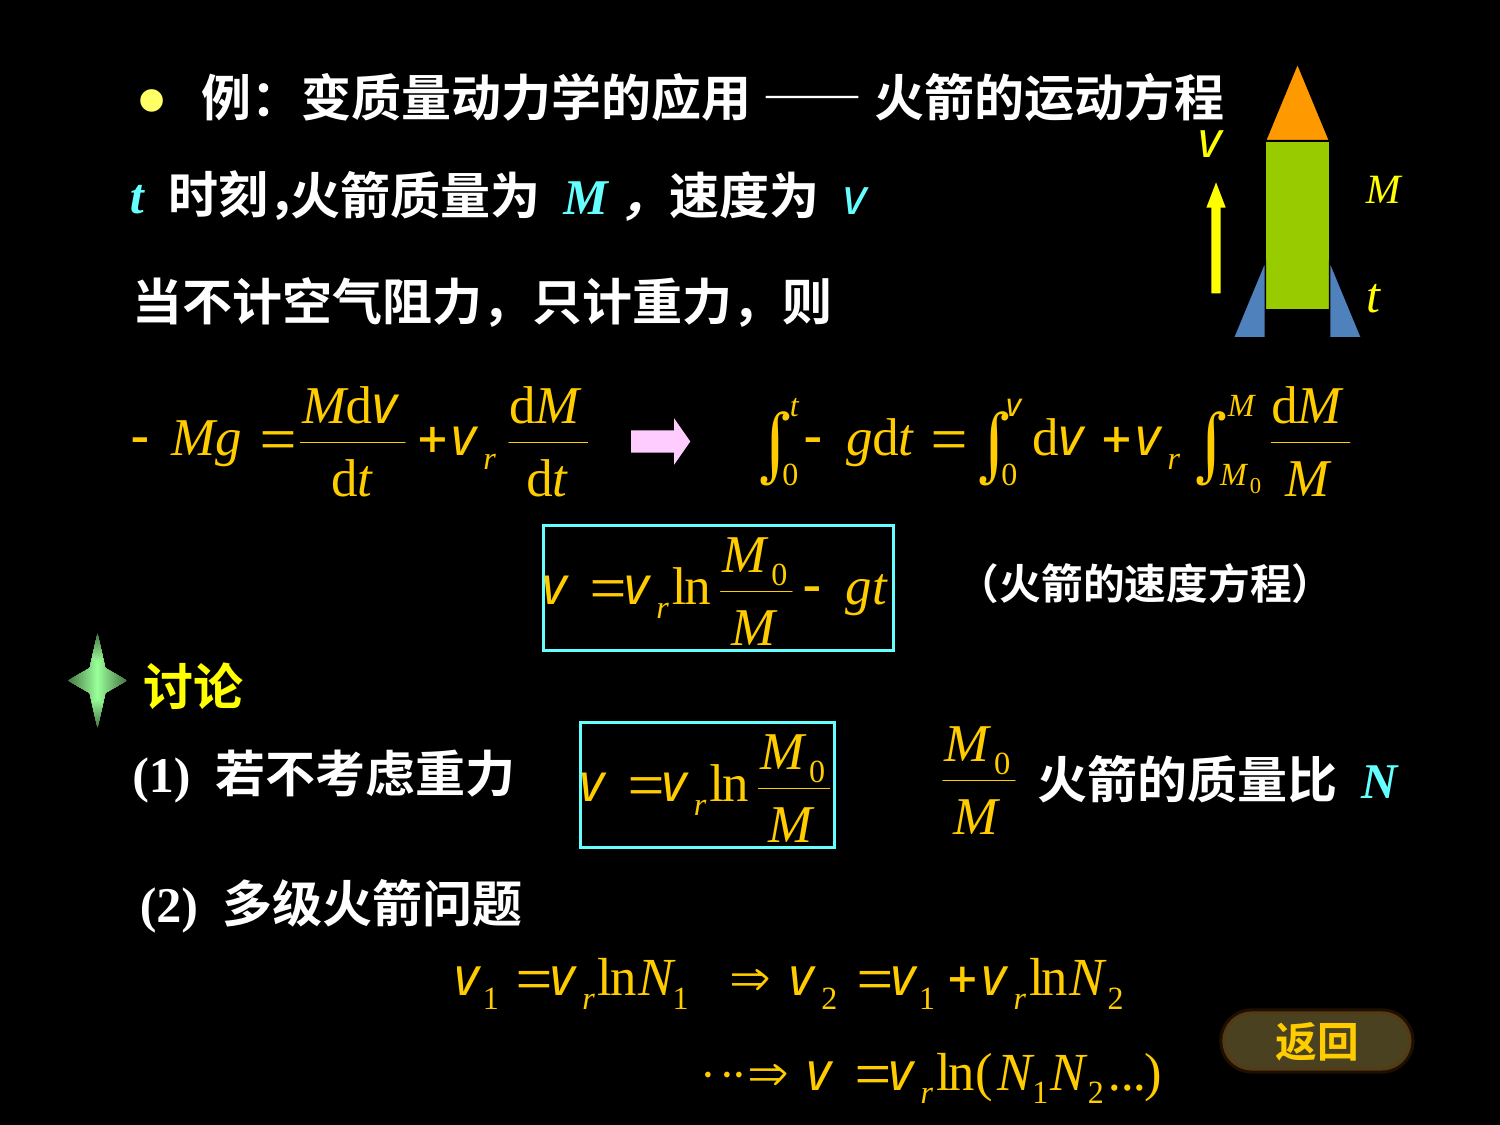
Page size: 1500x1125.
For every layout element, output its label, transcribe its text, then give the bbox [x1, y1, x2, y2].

text_box [67, 633, 128, 728]
text_box t 时刻， [115, 155, 334, 231]
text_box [938, 715, 1018, 839]
text_box （火箭的速度方程） [943, 550, 1349, 616]
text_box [1233, 62, 1417, 339]
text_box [692, 1044, 1164, 1107]
text_box [1222, 1011, 1412, 1071]
text_box 火箭质量为 M，速度为 v [275, 156, 882, 232]
text_box • [122, 37, 182, 153]
text_box 火箭的质量比 N [1022, 734, 1453, 822]
text_box 当不计空气阻力，只计重力，则 [117, 262, 848, 338]
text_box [728, 949, 1127, 1012]
text_box [1135, 56, 1500, 530]
text_box [631, 420, 690, 463]
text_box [456, 949, 688, 1012]
text_box 讨论 [128, 647, 269, 723]
text_box 例：变质量动力学的应用 —— 火箭的运动方程 [186, 59, 1135, 134]
text_box (1) 若不考虑重力 [117, 735, 530, 811]
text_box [748, 377, 1353, 501]
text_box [128, 377, 592, 501]
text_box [582, 723, 834, 847]
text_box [544, 526, 892, 650]
text_box (2) 多级火箭问题 [125, 865, 621, 941]
